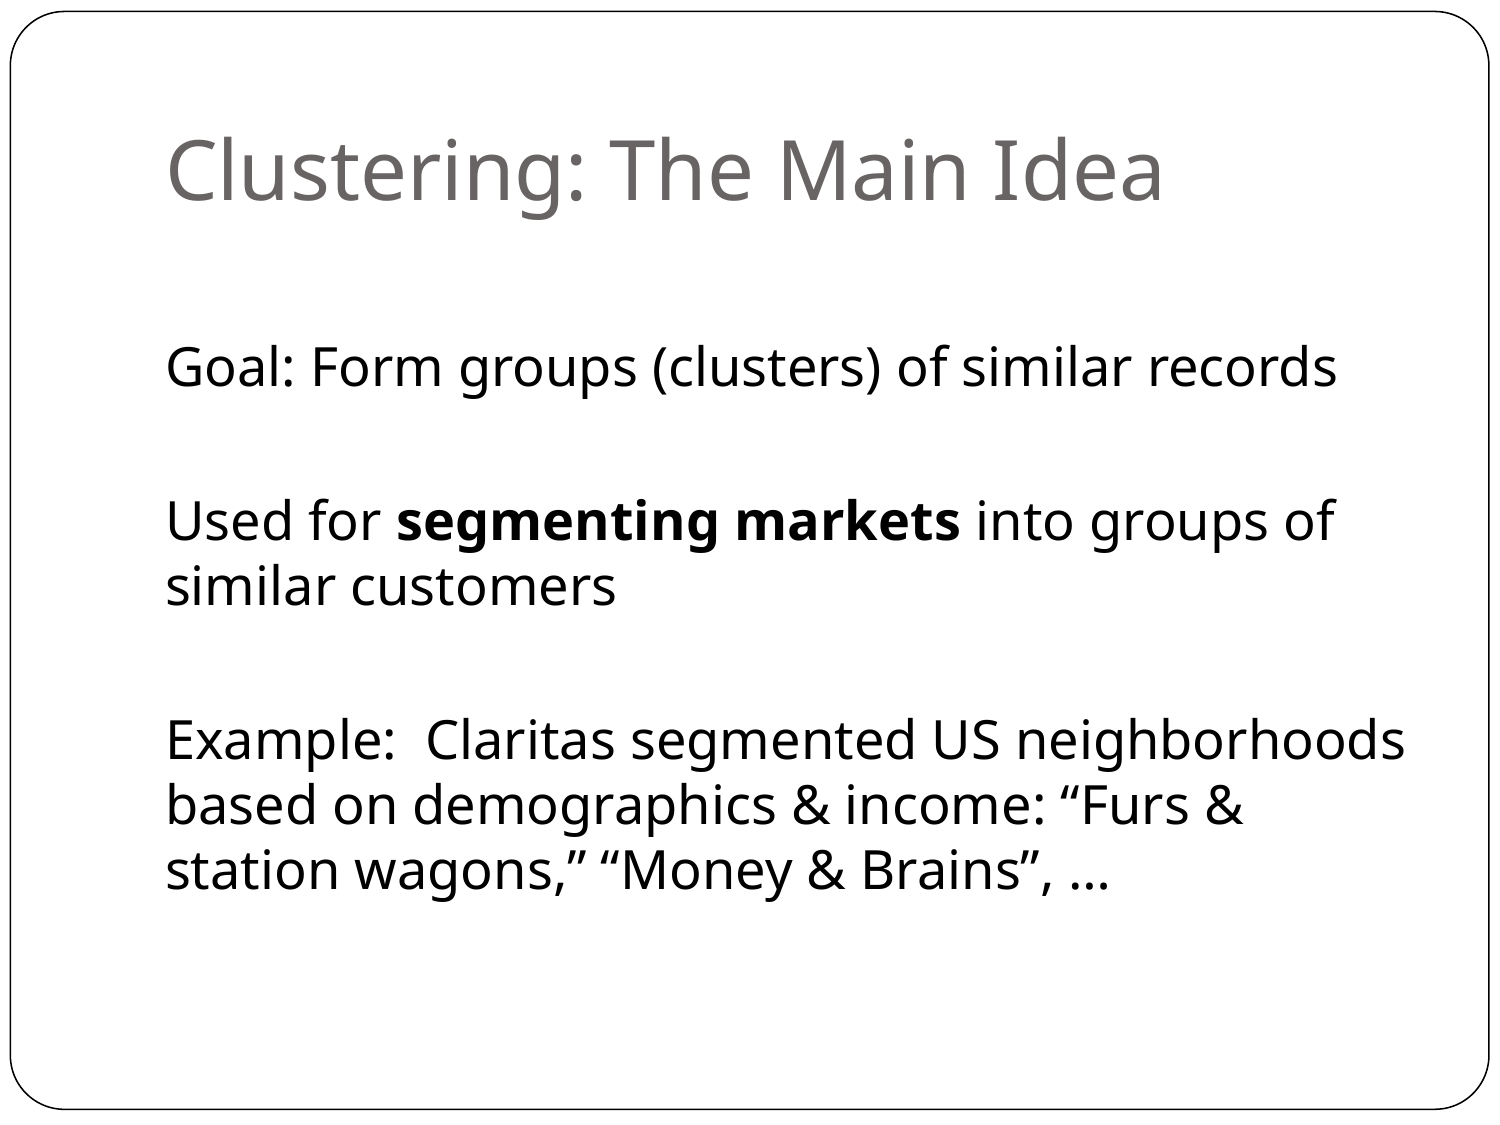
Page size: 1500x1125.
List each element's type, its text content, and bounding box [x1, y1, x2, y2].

title Clustering: The Main Idea [150, 45, 1425, 233]
list Goal: Form groups (clusters) of similar records Used for segmenting markets into groups of similar customers Example: Claritas segmented US neighborhoods based on demographics & income: “Furs & station wagons,” “Money & Brains”, … [150, 324, 1425, 988]
